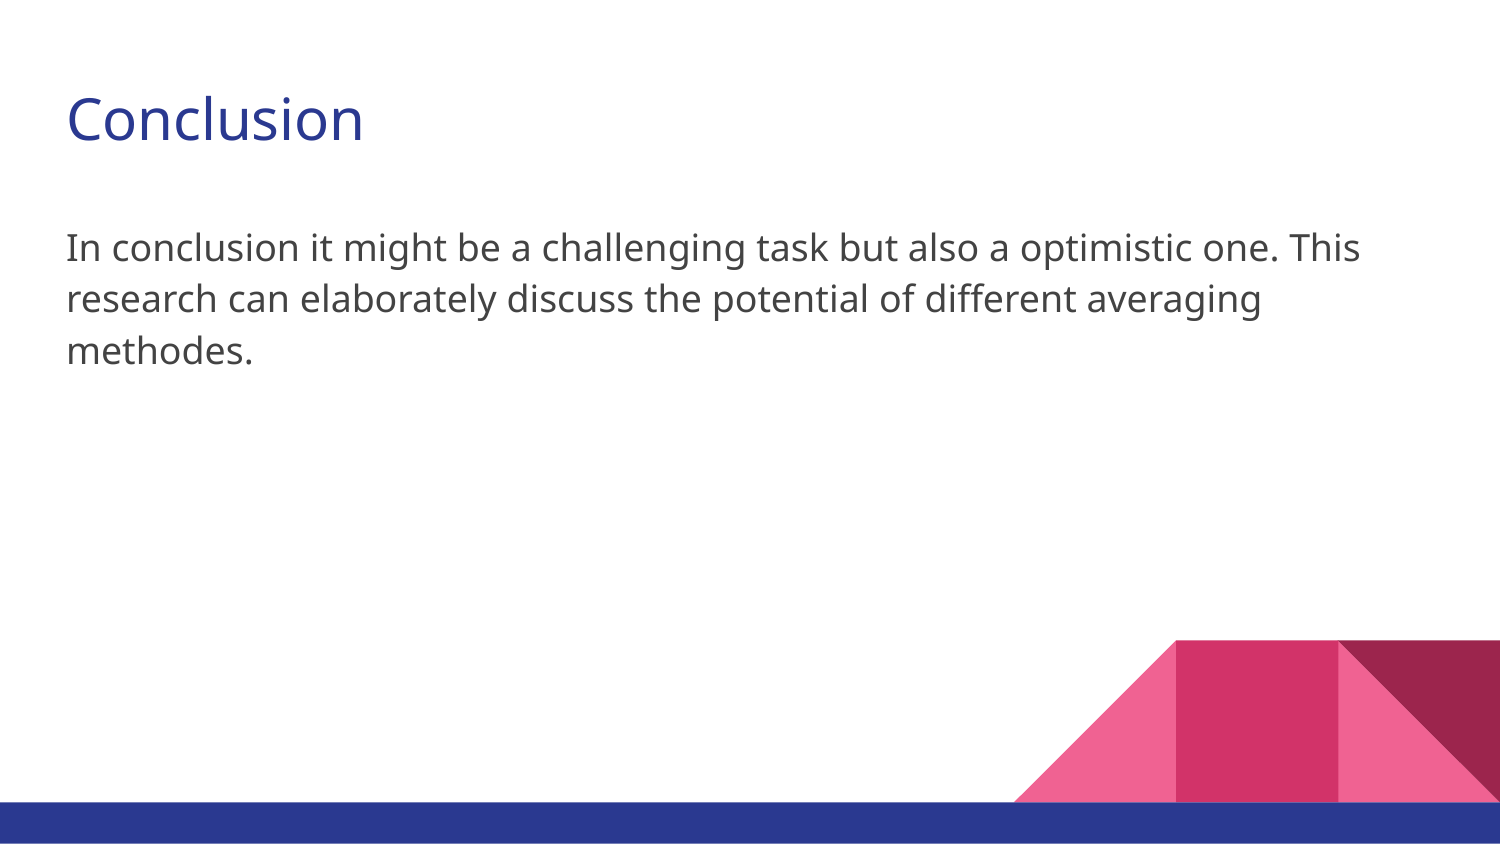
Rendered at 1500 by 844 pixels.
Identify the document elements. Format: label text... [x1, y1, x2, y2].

title Conclusion [51, 67, 1449, 167]
list In conclusion it might be a challenging task but also a optimistic one. This research can elaborately discuss the potential of different averaging methodes. [51, 201, 1449, 750]
